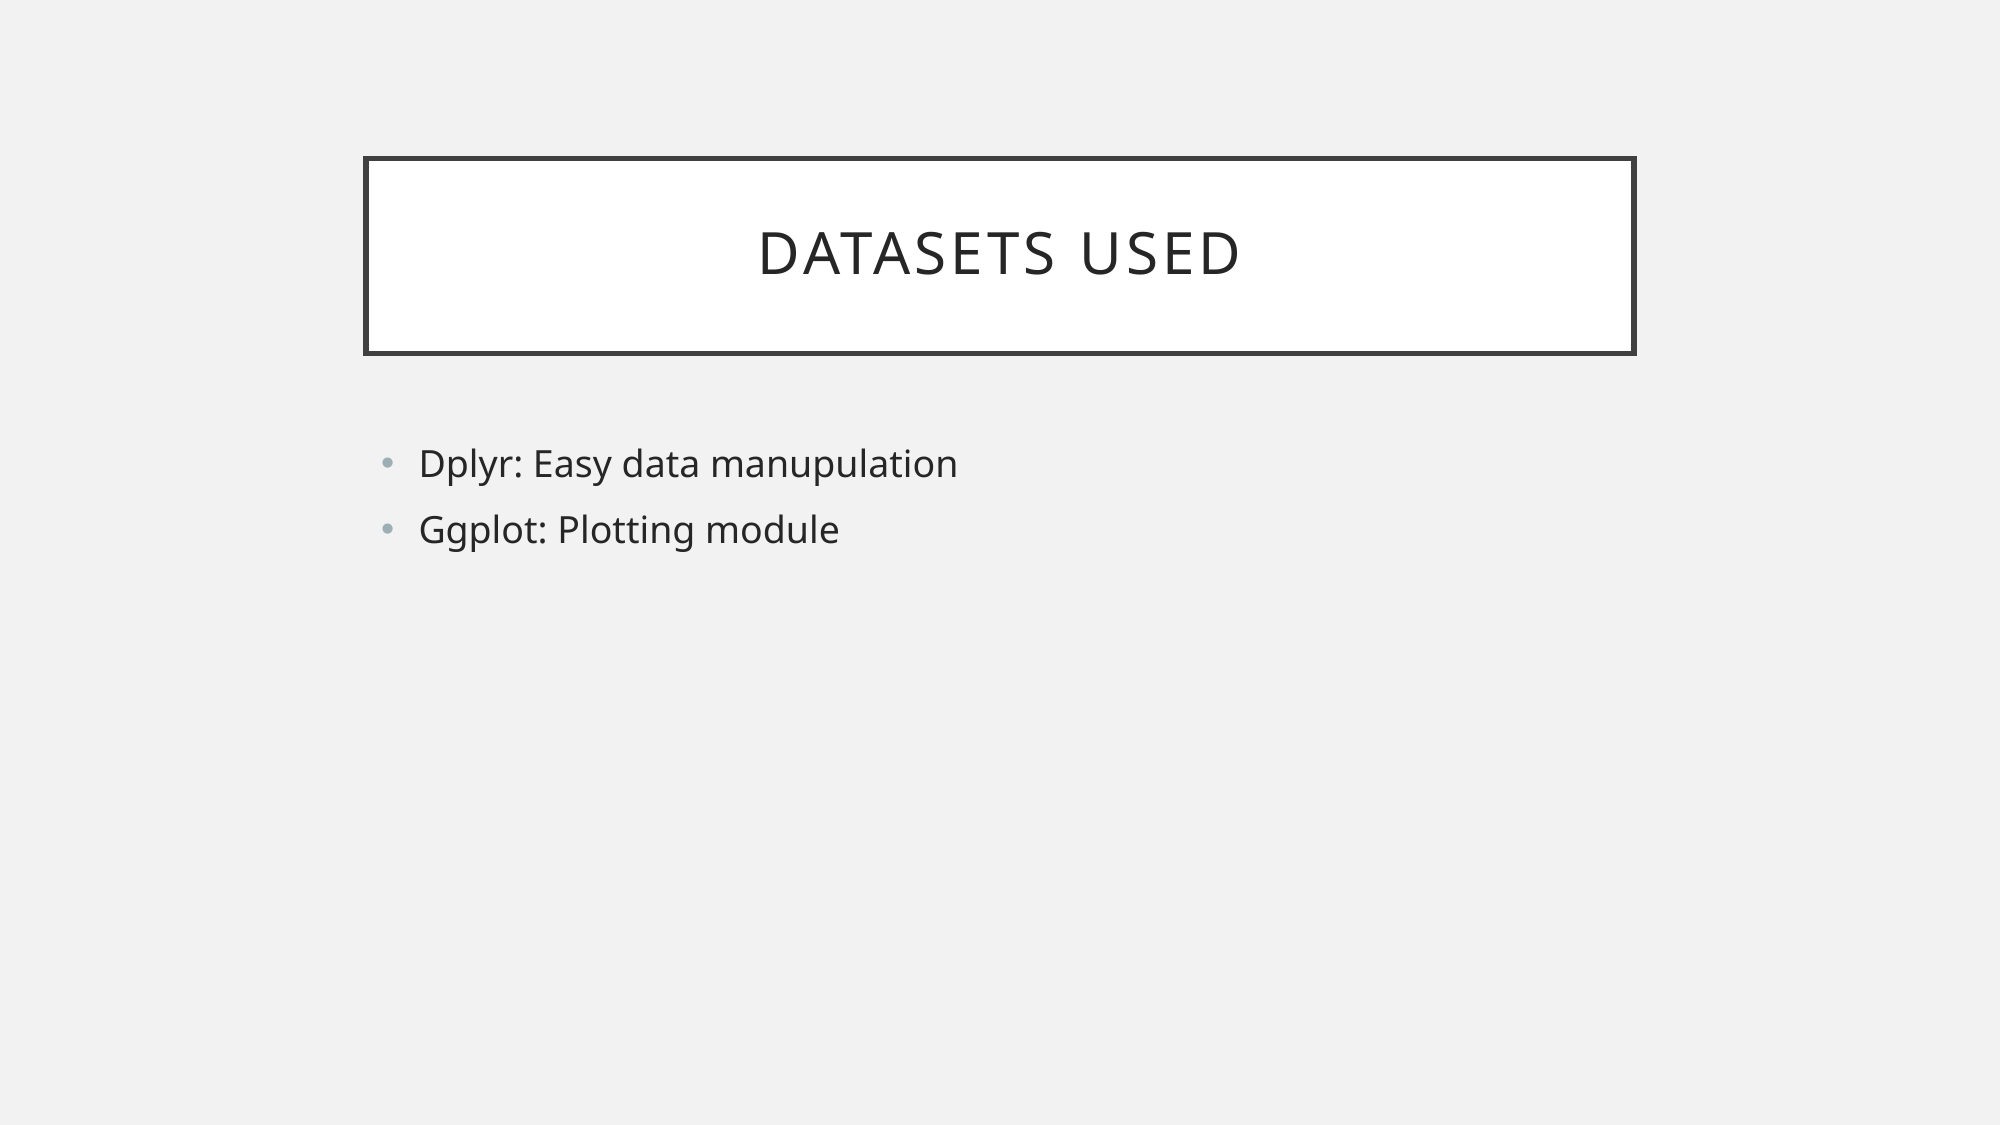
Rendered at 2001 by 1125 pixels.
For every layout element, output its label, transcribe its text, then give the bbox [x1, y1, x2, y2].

title Datasets used [363, 156, 1637, 356]
list Dplyr: Easy data manupulation Ggplot: Plotting module [366, 432, 1634, 942]
